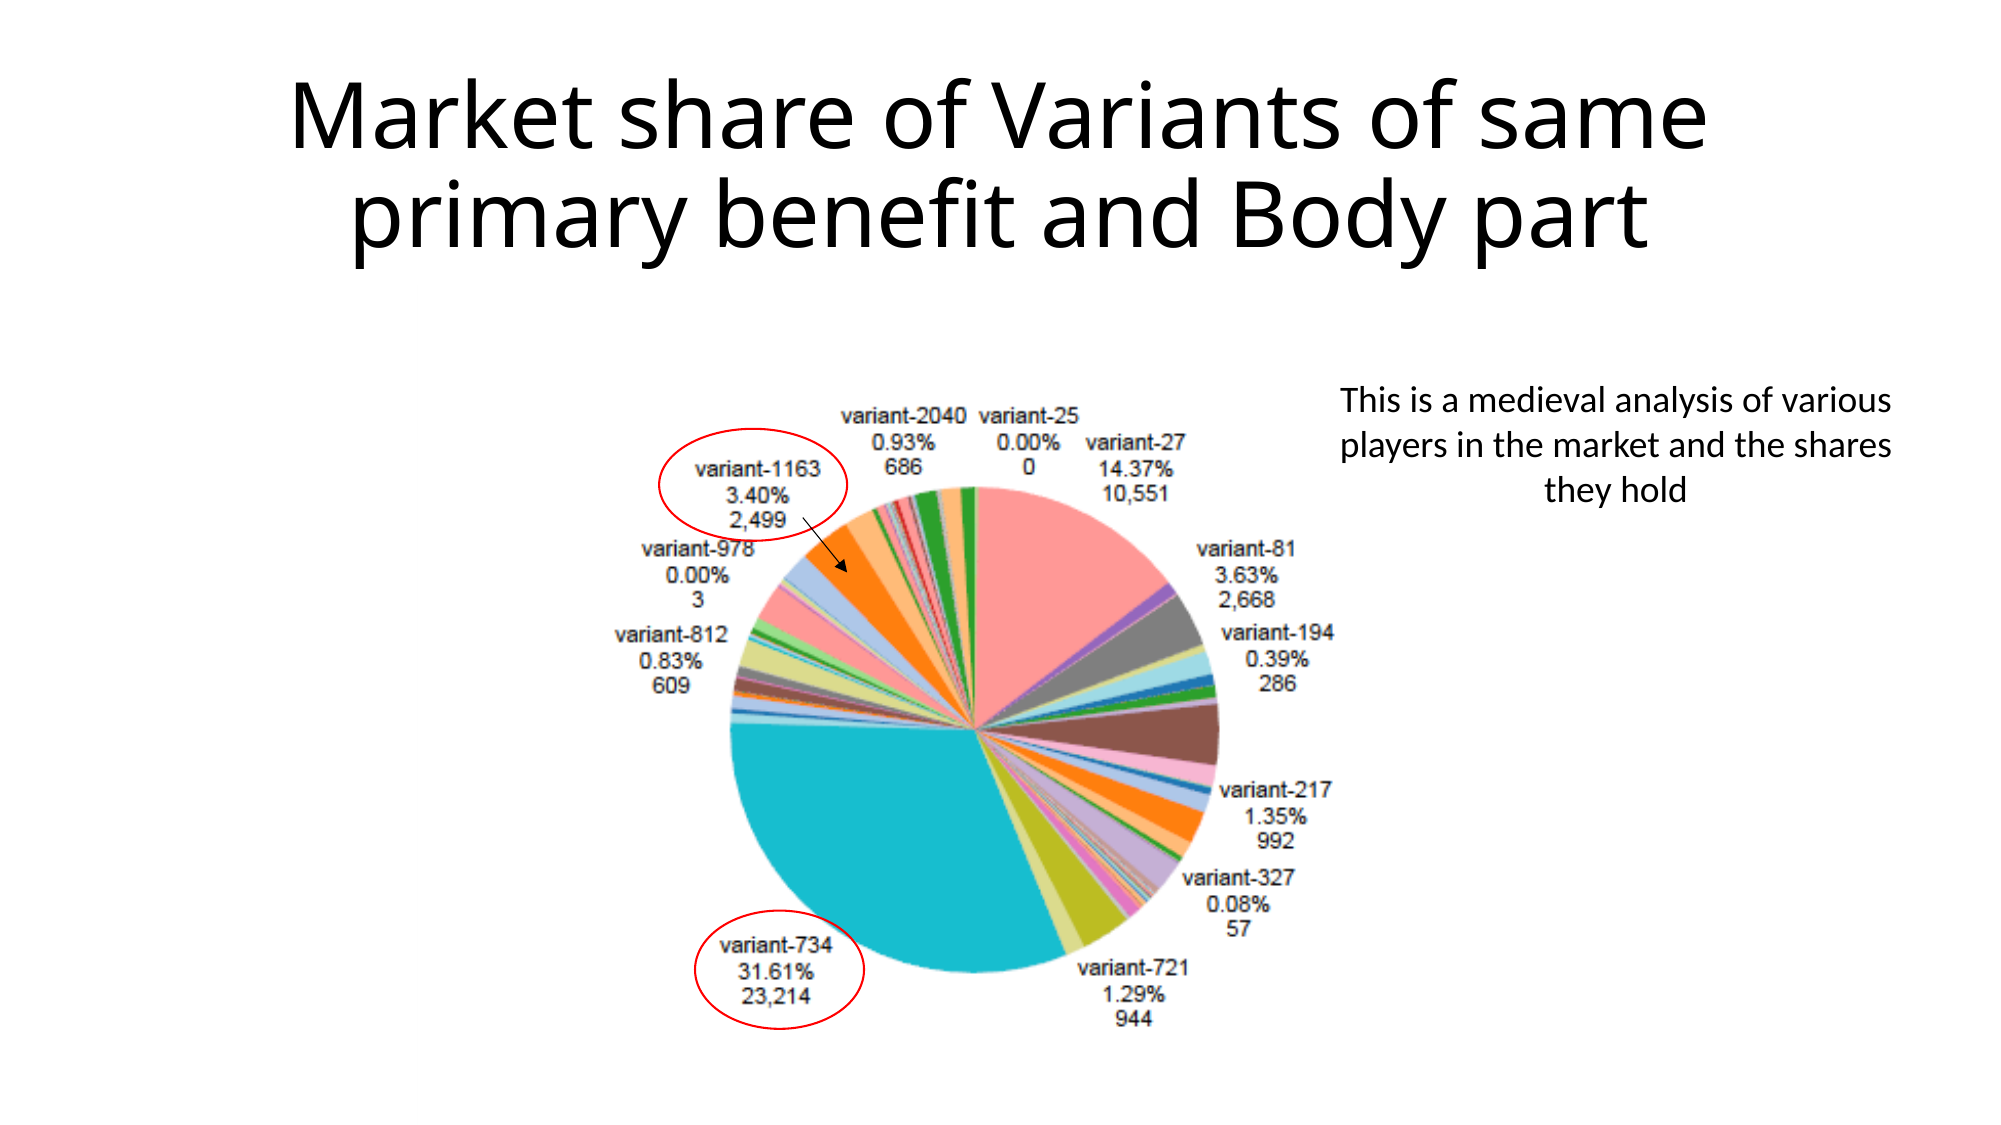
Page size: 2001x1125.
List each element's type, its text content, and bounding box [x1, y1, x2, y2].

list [416, 285, 1445, 1125]
text_box This is a medieval analysis of various players in the market and the shares they hold [1445, 367, 1911, 518]
title Market share of Variants of same primary benefit and Body part [137, 59, 1863, 278]
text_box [802, 517, 848, 573]
